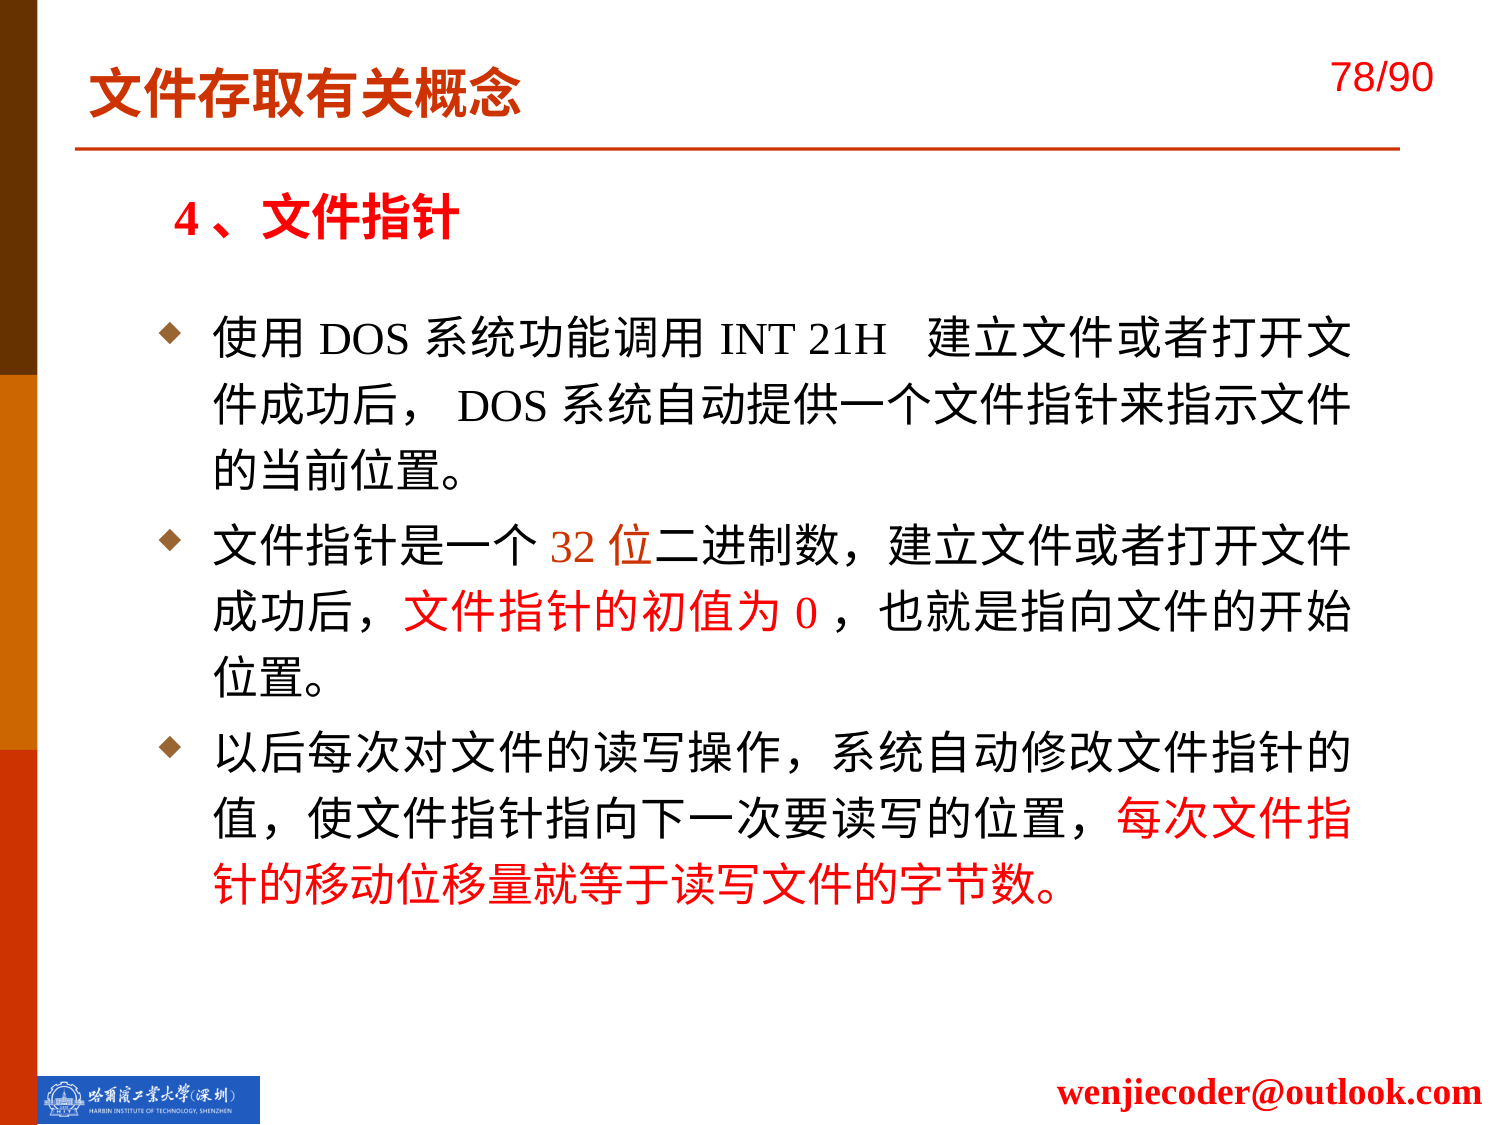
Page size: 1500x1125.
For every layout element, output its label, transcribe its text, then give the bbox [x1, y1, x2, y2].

text_box 使用DOS系统功能调用INT 21H 建立文件或者打开文件成功后，DOS系统自动提供一个文件指针来指示文件的当前位置。 文件指针是一个32位二进制数，建立文件或者打开文件成功后，文件指针的初值为0，也就是指向文件的开始位置。 以后每次对文件的读写操作，系统自动修改文件指针的值，使文件指针指向下一次要读写的位置，每次文件指针的移动位移量就等于读写文件的字节数。 [141, 290, 1368, 918]
text_box 4、文件指针 [159, 178, 1235, 253]
picture [37, 1076, 260, 1124]
text_box 文件存取有关概念 [74, 52, 1123, 132]
